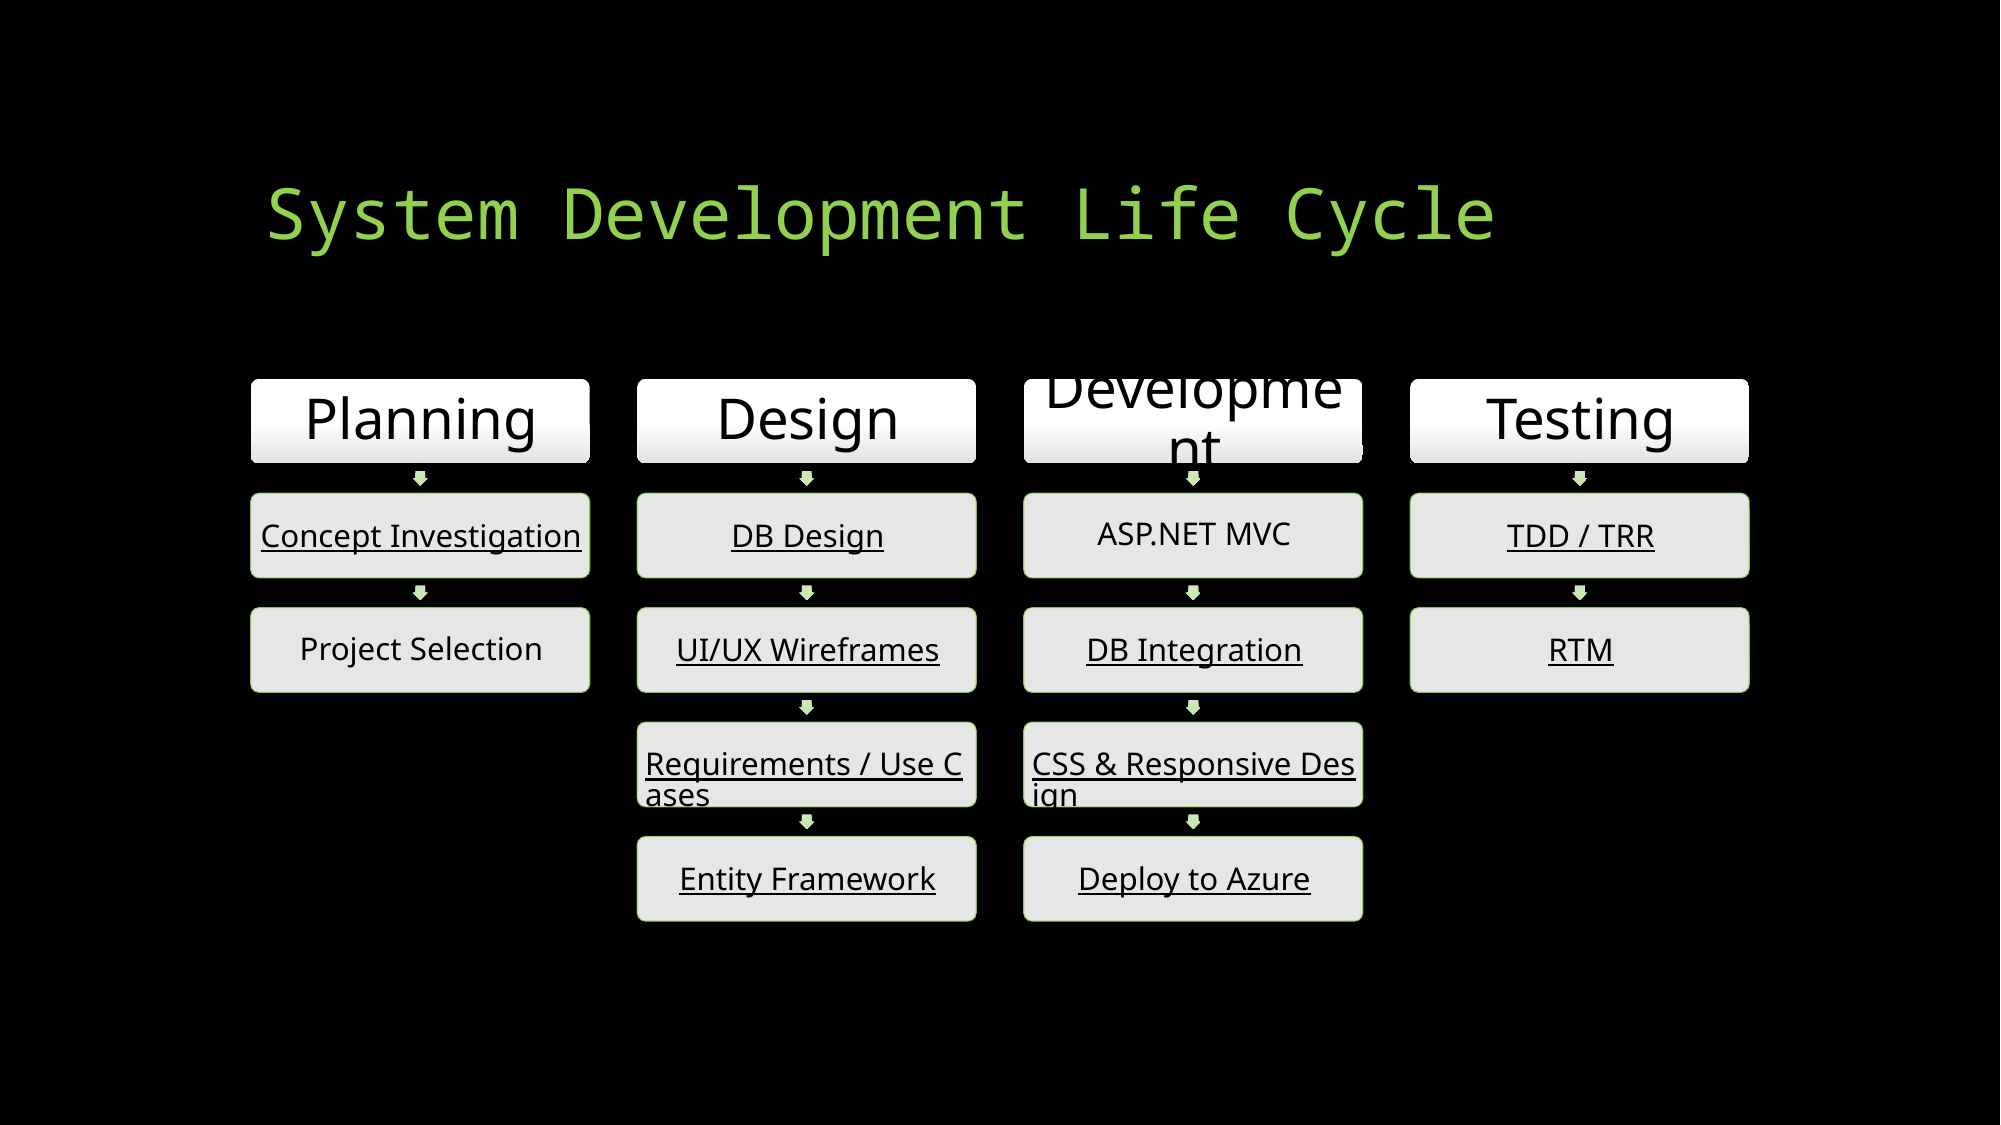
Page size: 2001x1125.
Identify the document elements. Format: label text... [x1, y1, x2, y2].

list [249, 299, 1750, 1000]
title System Development Life Cycle [249, 75, 1750, 263]
